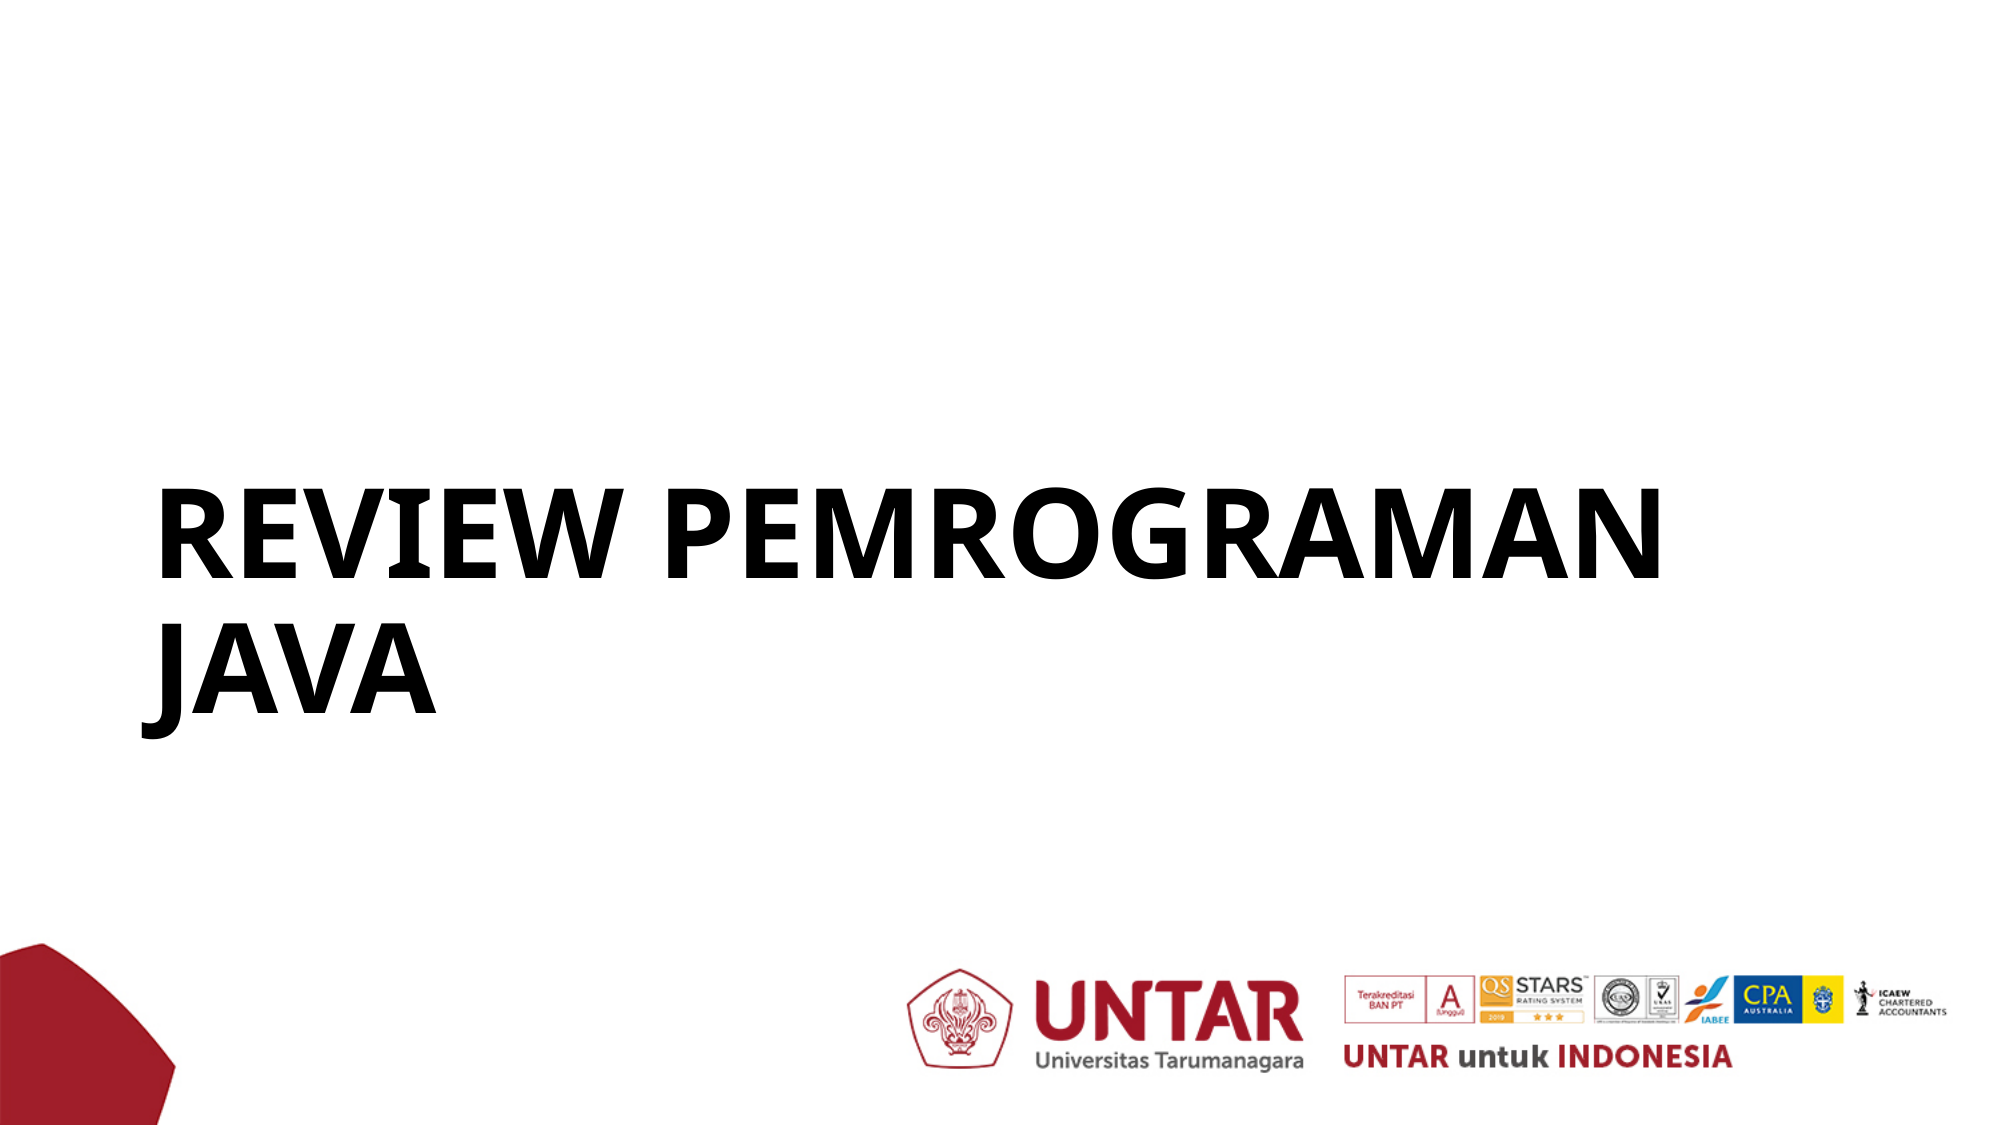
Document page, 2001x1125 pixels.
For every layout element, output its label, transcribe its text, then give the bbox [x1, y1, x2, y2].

title REVIEW PEMROGRAMAN JAVA [136, 280, 1862, 749]
picture [0, 0, 2001, 1125]
